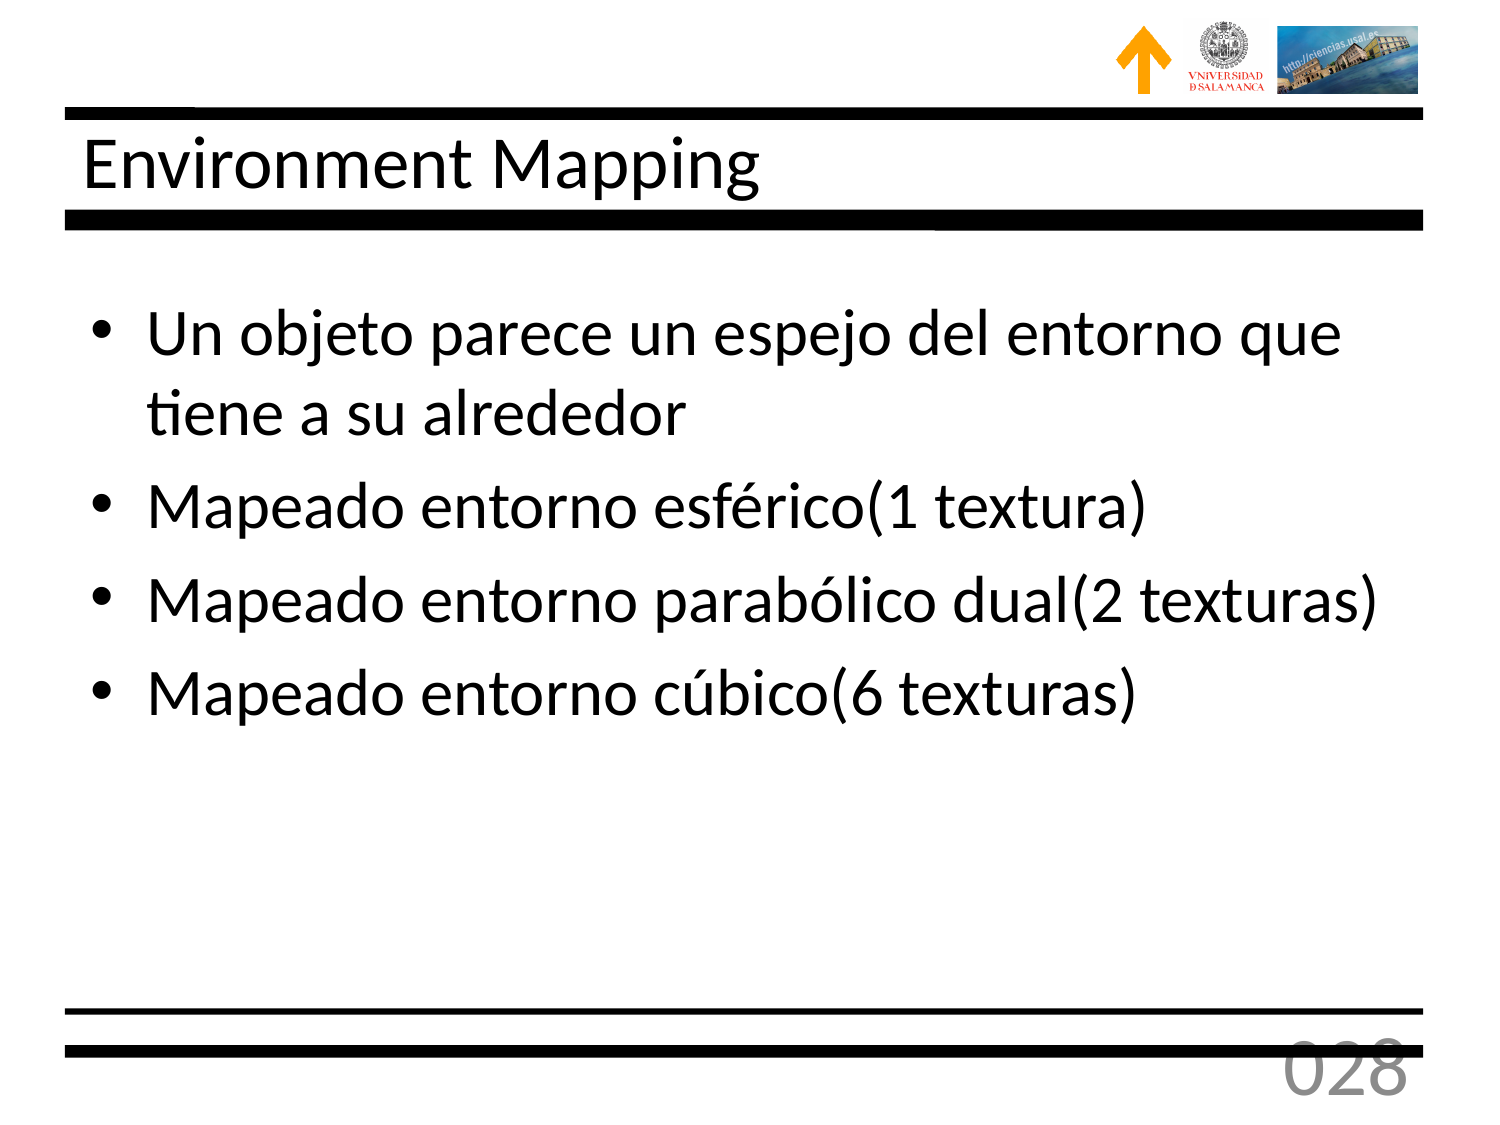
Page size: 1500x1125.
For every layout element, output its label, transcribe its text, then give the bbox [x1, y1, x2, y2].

list Un objeto parece un espejo del entorno que tiene a su alrededor Mapeado entorno esférico(1 textura) Mapeado entorno parabólico dual(2 texturas) Mapeado entorno cúbico(6 texturas) [75, 281, 1425, 1005]
picture [1115, 0, 1172, 94]
title Environment Mapping [67, 105, 1418, 211]
picture [1183, 18, 1269, 94]
